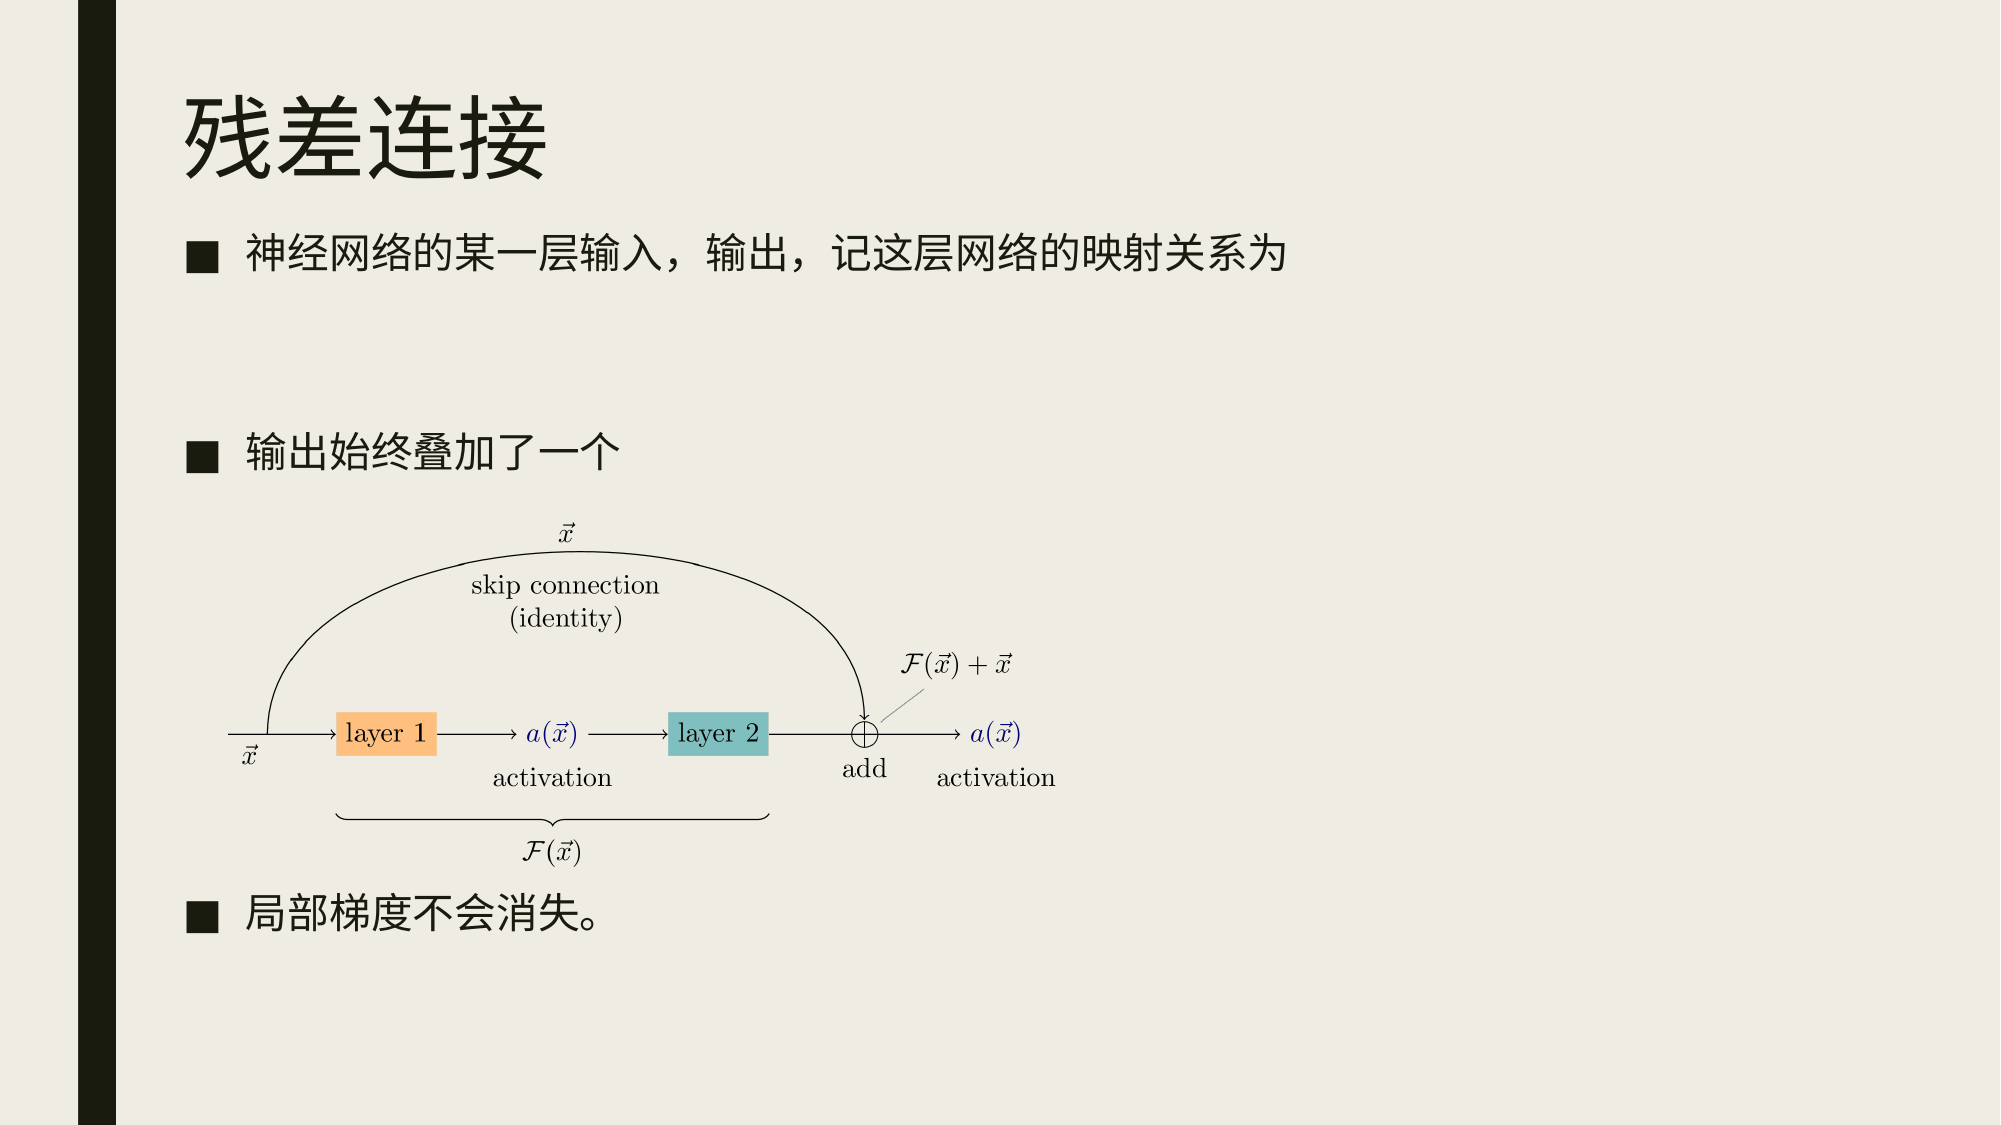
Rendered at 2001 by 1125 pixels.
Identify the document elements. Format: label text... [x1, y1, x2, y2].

title 残差连接 [167, 86, 1890, 331]
picture [227, 486, 1065, 876]
text_box [76, 0, 119, 1125]
